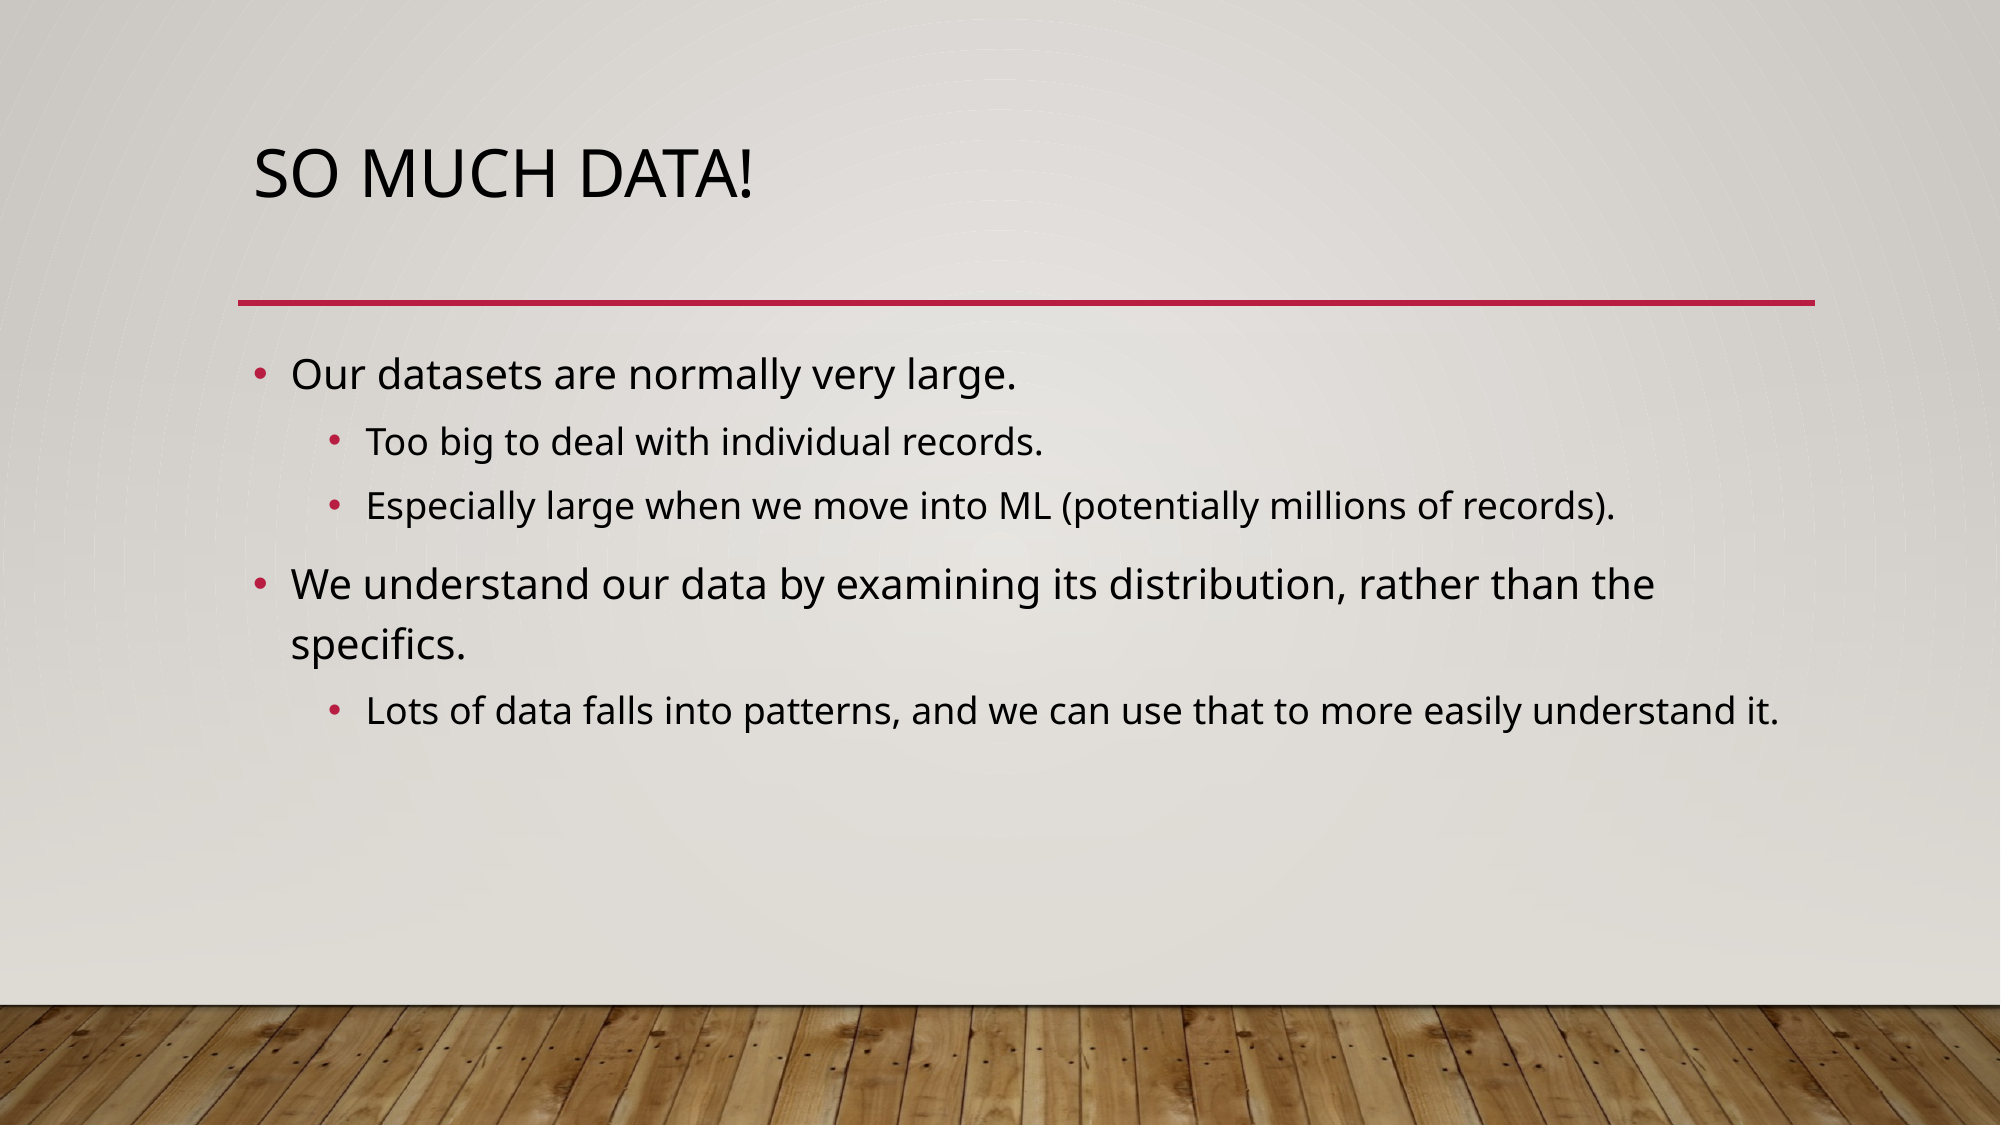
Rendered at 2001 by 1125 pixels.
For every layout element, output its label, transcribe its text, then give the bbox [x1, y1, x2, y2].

title So Much Data! [238, 131, 1814, 305]
picture [0, 1005, 2000, 1125]
list Our datasets are normally very large. Too big to deal with individual records. Especially large when we move into ML (potentially millions of records). We understand our data by examining its distribution, rather than the specifics. Lots of data falls into patterns, and we can use that to more easily understand it. [238, 330, 1814, 897]
